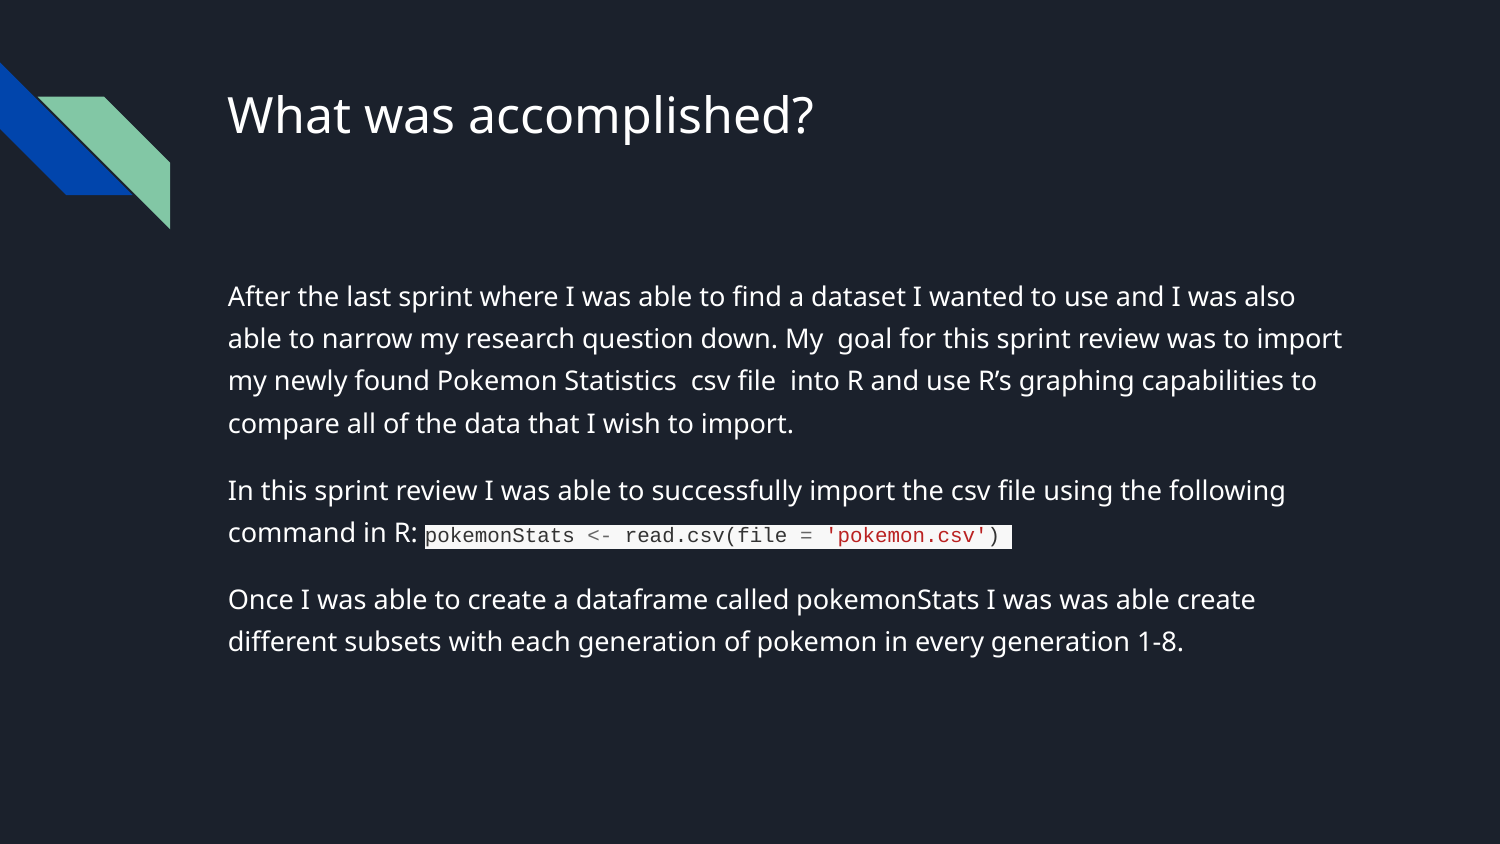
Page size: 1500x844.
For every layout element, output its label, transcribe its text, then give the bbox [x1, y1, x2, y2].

list After the last sprint where I was able to find a dataset I wanted to use and I was also able to narrow my research question down. My goal for this sprint review was to import my newly found Pokemon Statistics csv file into R and use R’s graphing capabilities to compare all of the data that I wish to import. In this sprint review I was able to successfully import the csv file using the following command in R: pokemonStats <- read.csv(file = 'pokemon.csv') Once I was able to create a dataframe called pokemonStats I was was able create different subsets with each generation of pokemon in every generation 1-8. [212, 257, 1368, 735]
title What was accomplished? [212, 64, 1368, 215]
